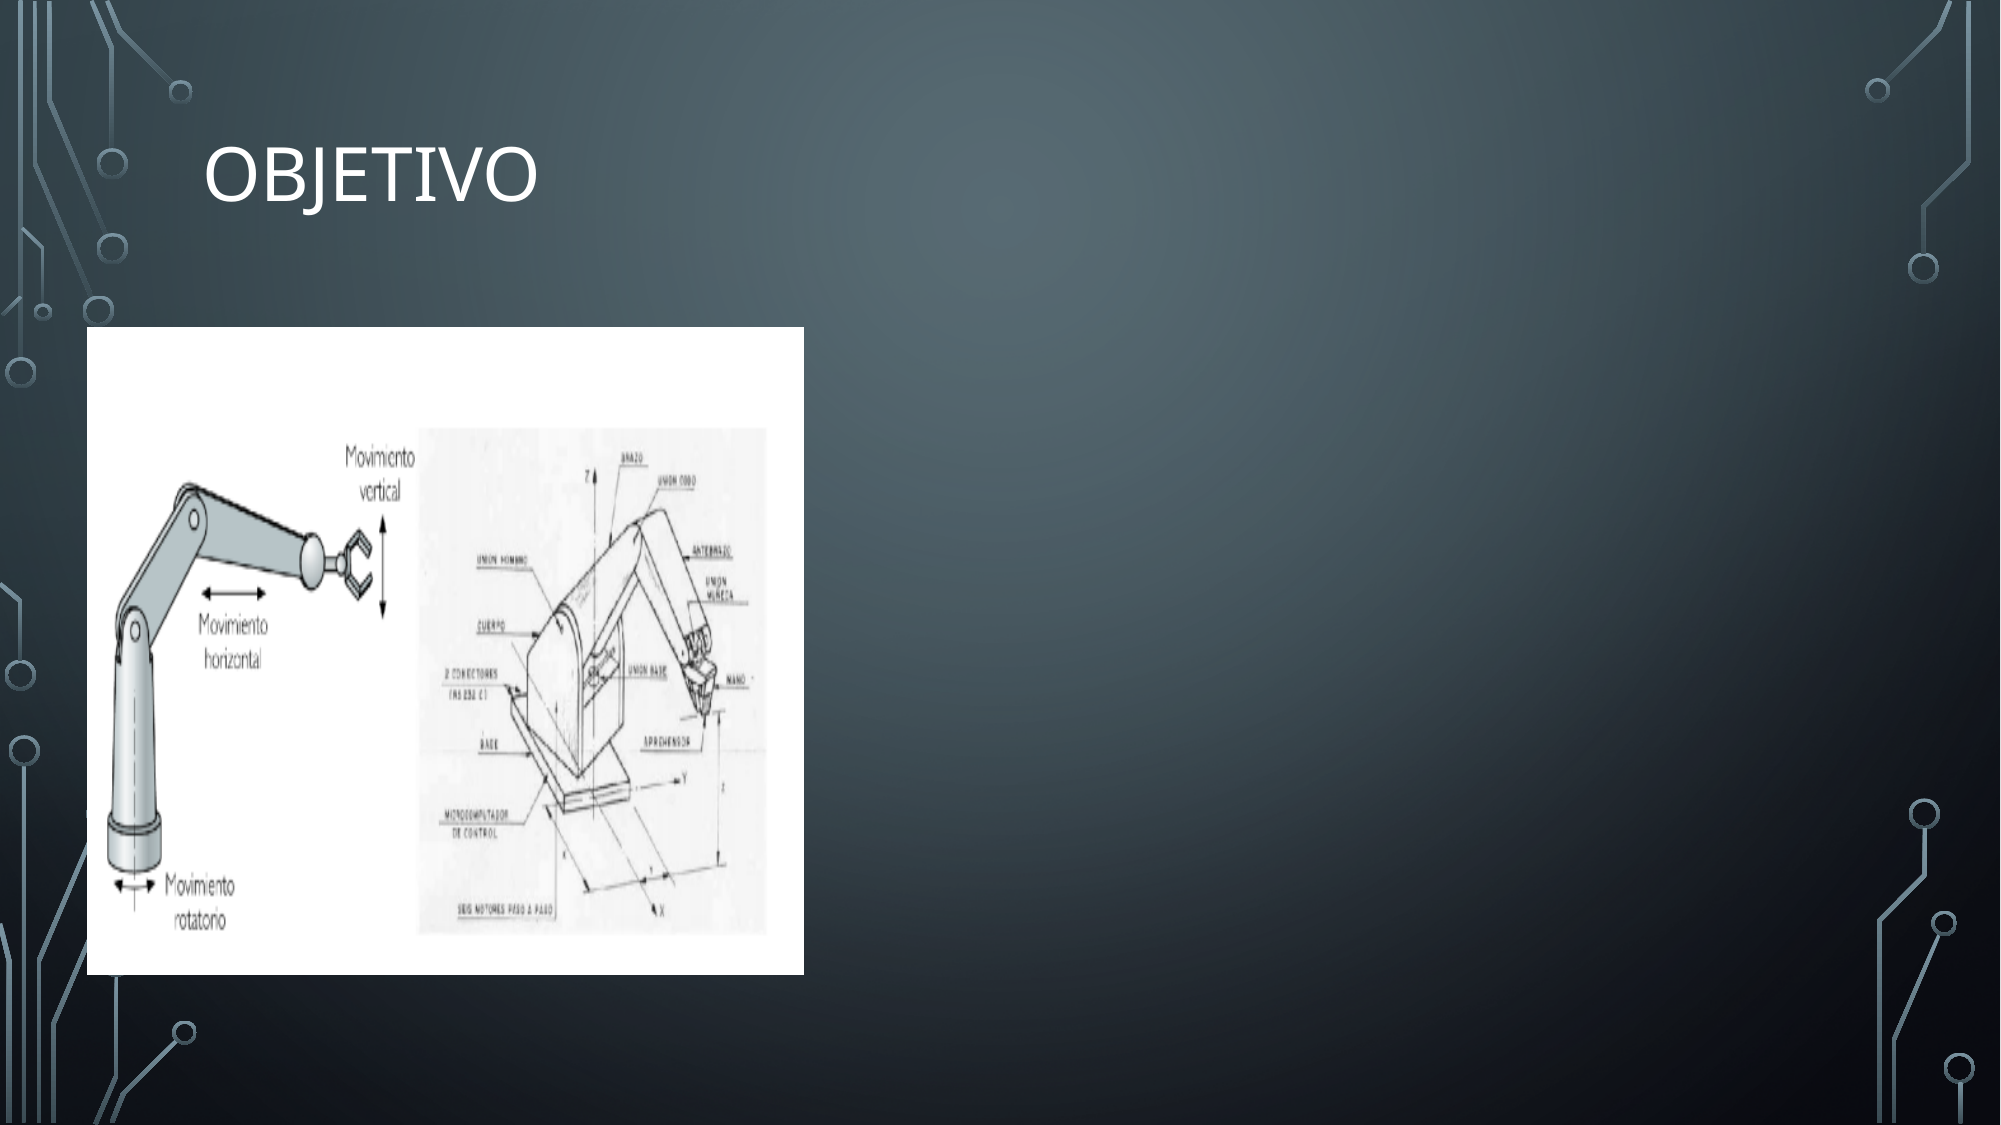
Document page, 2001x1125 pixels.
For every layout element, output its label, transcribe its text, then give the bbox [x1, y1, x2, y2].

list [87, 327, 805, 976]
title OBJETIVO [187, 101, 1813, 344]
